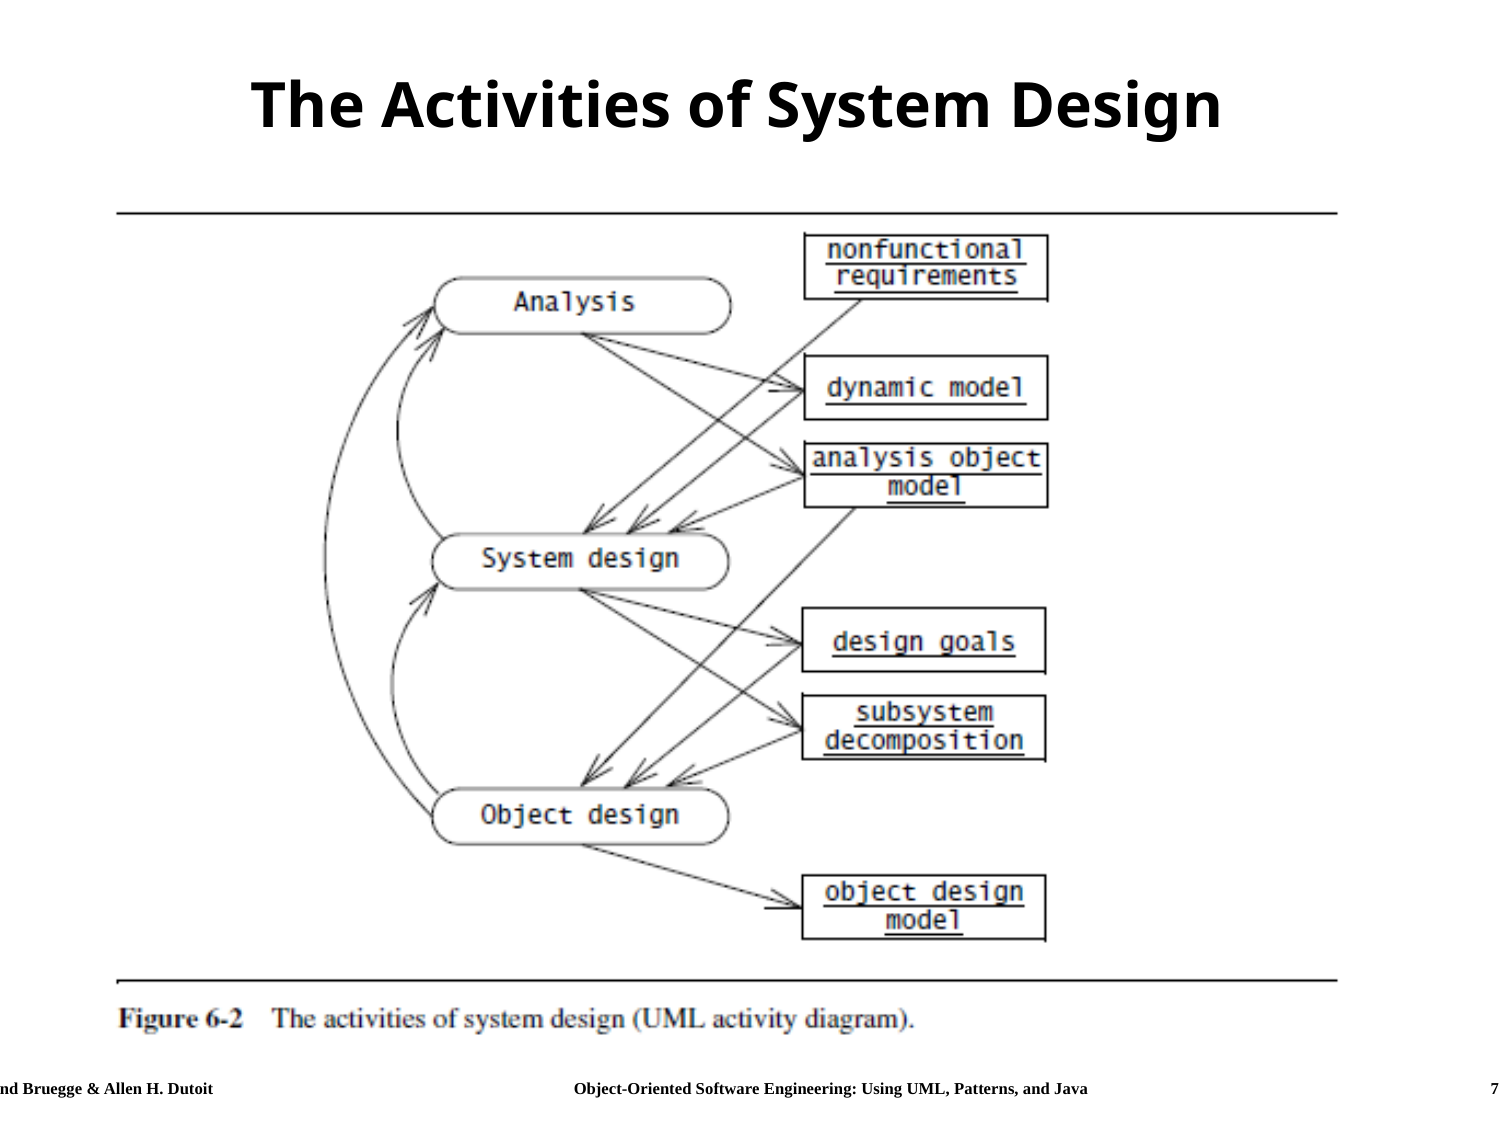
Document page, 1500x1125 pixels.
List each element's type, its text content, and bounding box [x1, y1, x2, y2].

picture [92, 202, 1395, 1037]
title The Activities of System Design [68, 35, 1407, 179]
